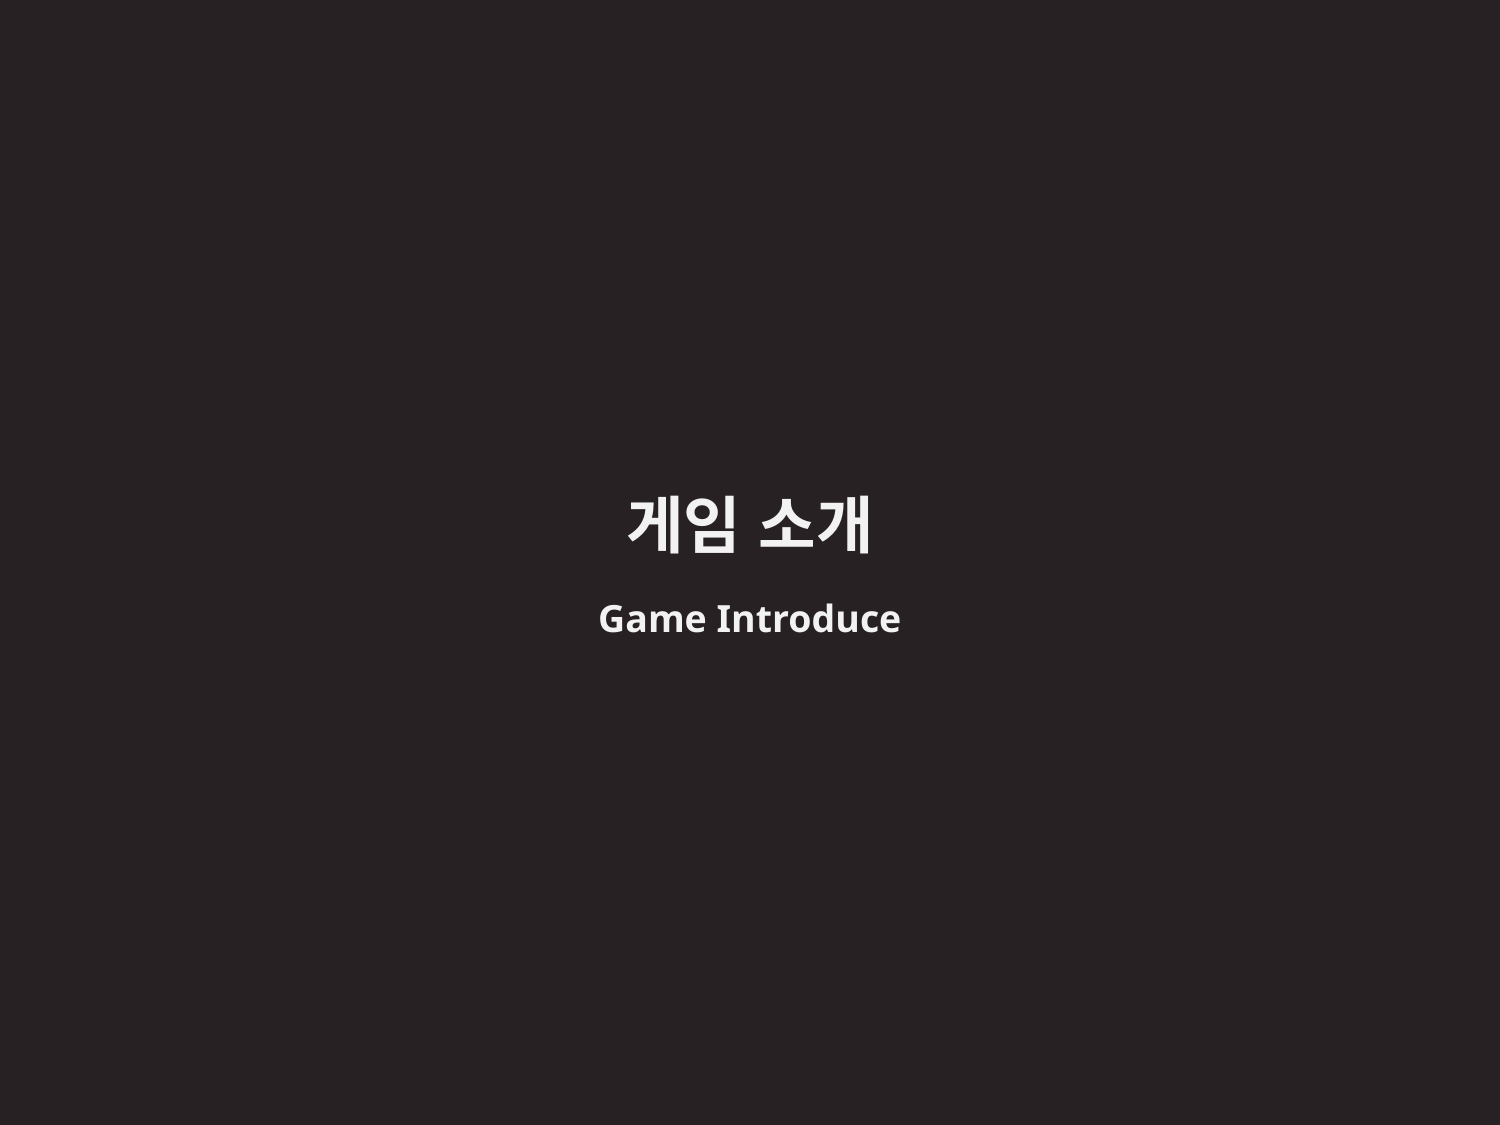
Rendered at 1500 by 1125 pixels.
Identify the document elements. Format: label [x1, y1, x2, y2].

text_box [425, 478, 1075, 649]
